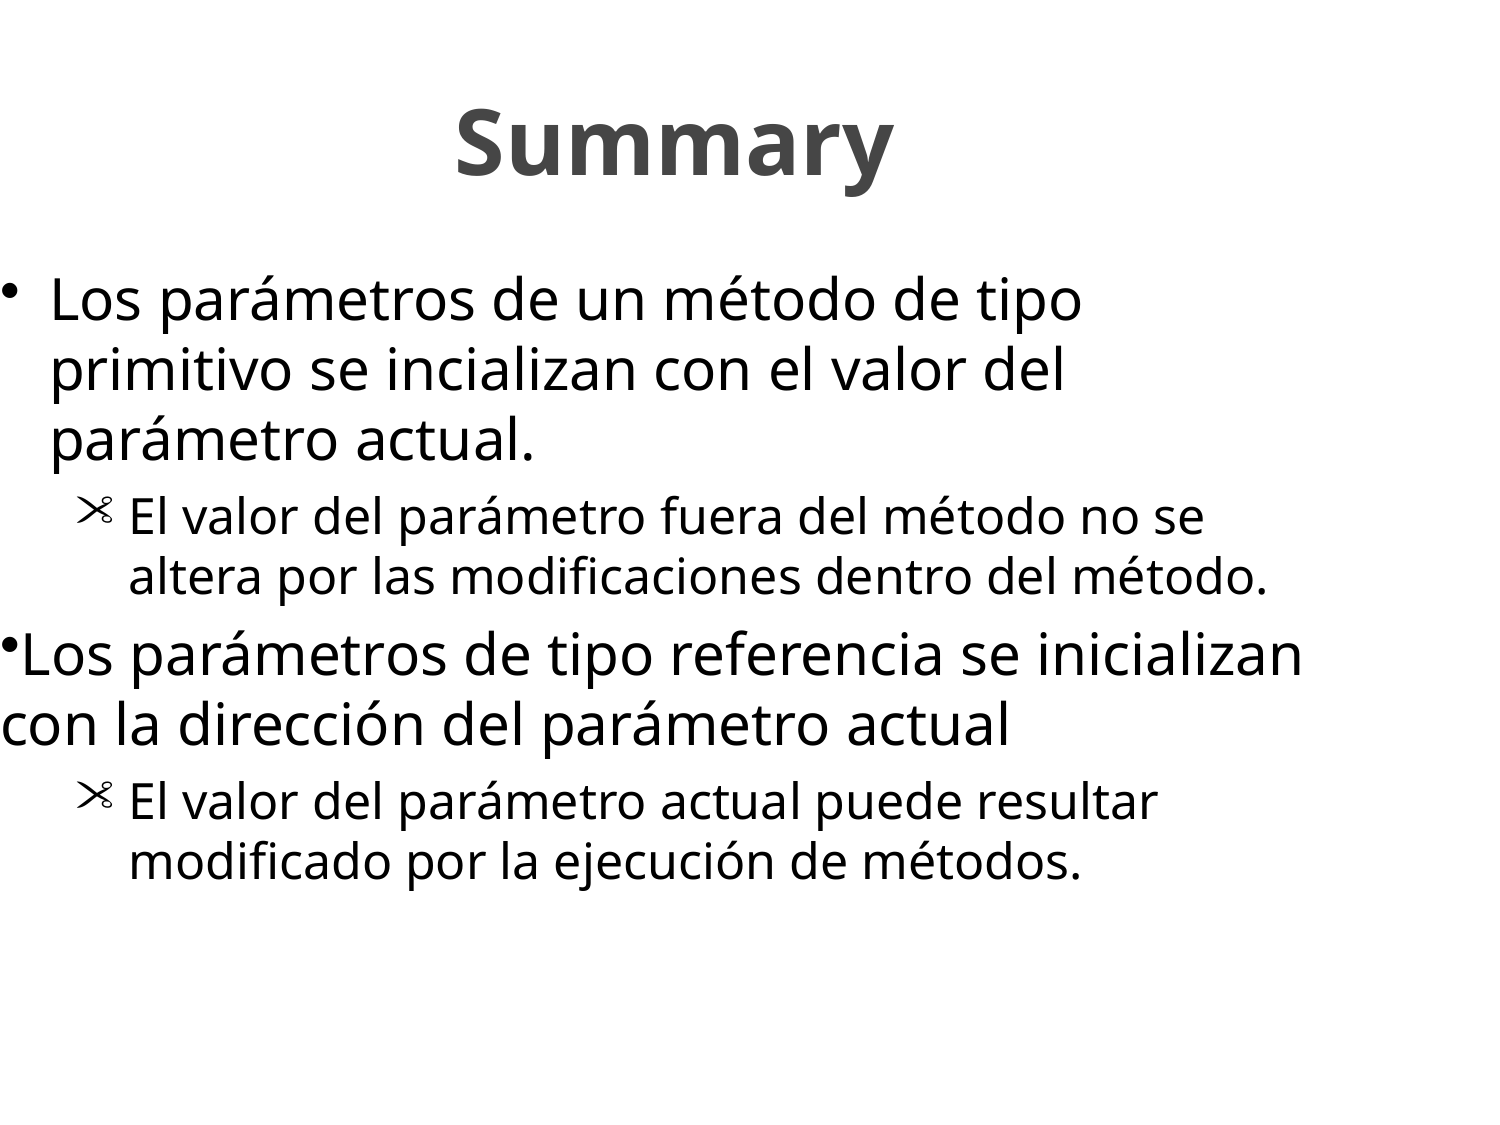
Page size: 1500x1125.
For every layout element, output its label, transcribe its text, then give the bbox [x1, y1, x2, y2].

title Summary [0, 45, 1350, 233]
list Los parámetros de un método de tipo primitivo se incializan con el valor del parámetro actual. El valor del parámetro fuera del método no se altera por las modificaciones dentro del método. Los parámetros de tipo referencia se inicializan con la dirección del parámetro actual El valor del parámetro actual puede resultar modificado por la ejecución de métodos. [0, 262, 1350, 1005]
